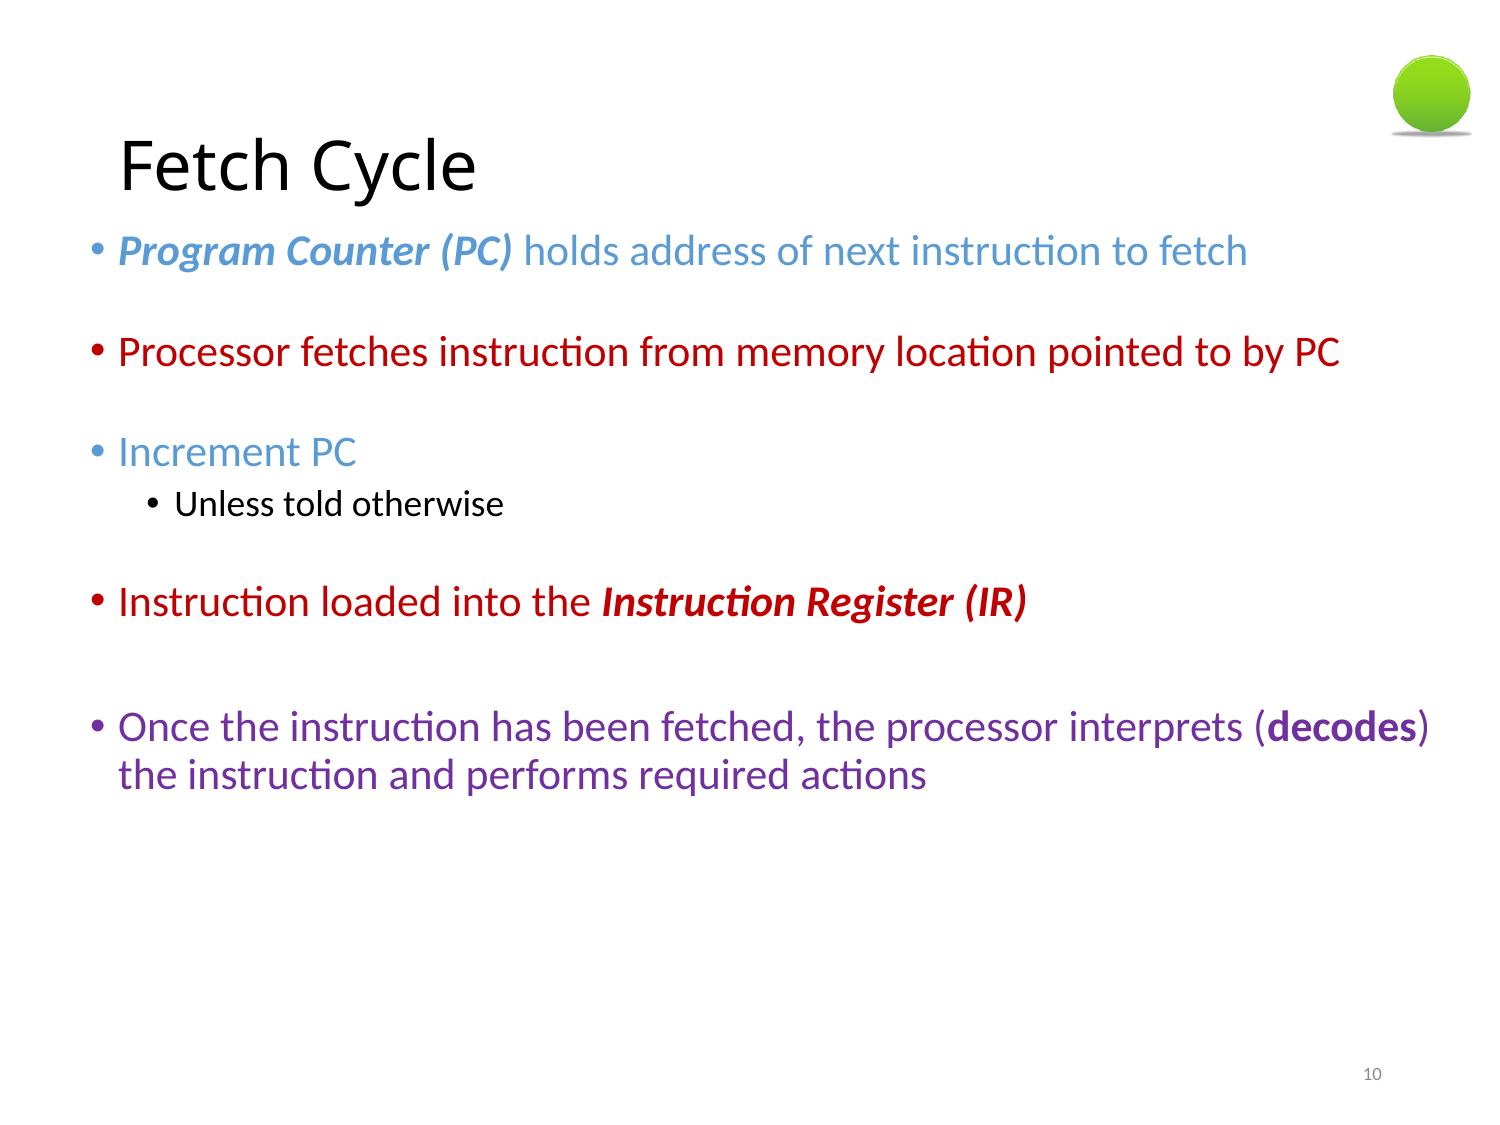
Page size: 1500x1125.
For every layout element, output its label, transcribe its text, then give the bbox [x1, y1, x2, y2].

list Program Counter (PC) holds address of next instruction to fetch Processor fetches instruction from memory location pointed to by PC Increment PC Unless told otherwise Instruction loaded into the Instruction Register (IR) Once the instruction has been fetched, the processor interprets (decodes) the instruction and performs required actions [75, 219, 1459, 1024]
title Fetch Cycle [103, 59, 1397, 219]
slide_number 10 [1059, 1042, 1397, 1103]
picture [1389, 54, 1473, 138]
